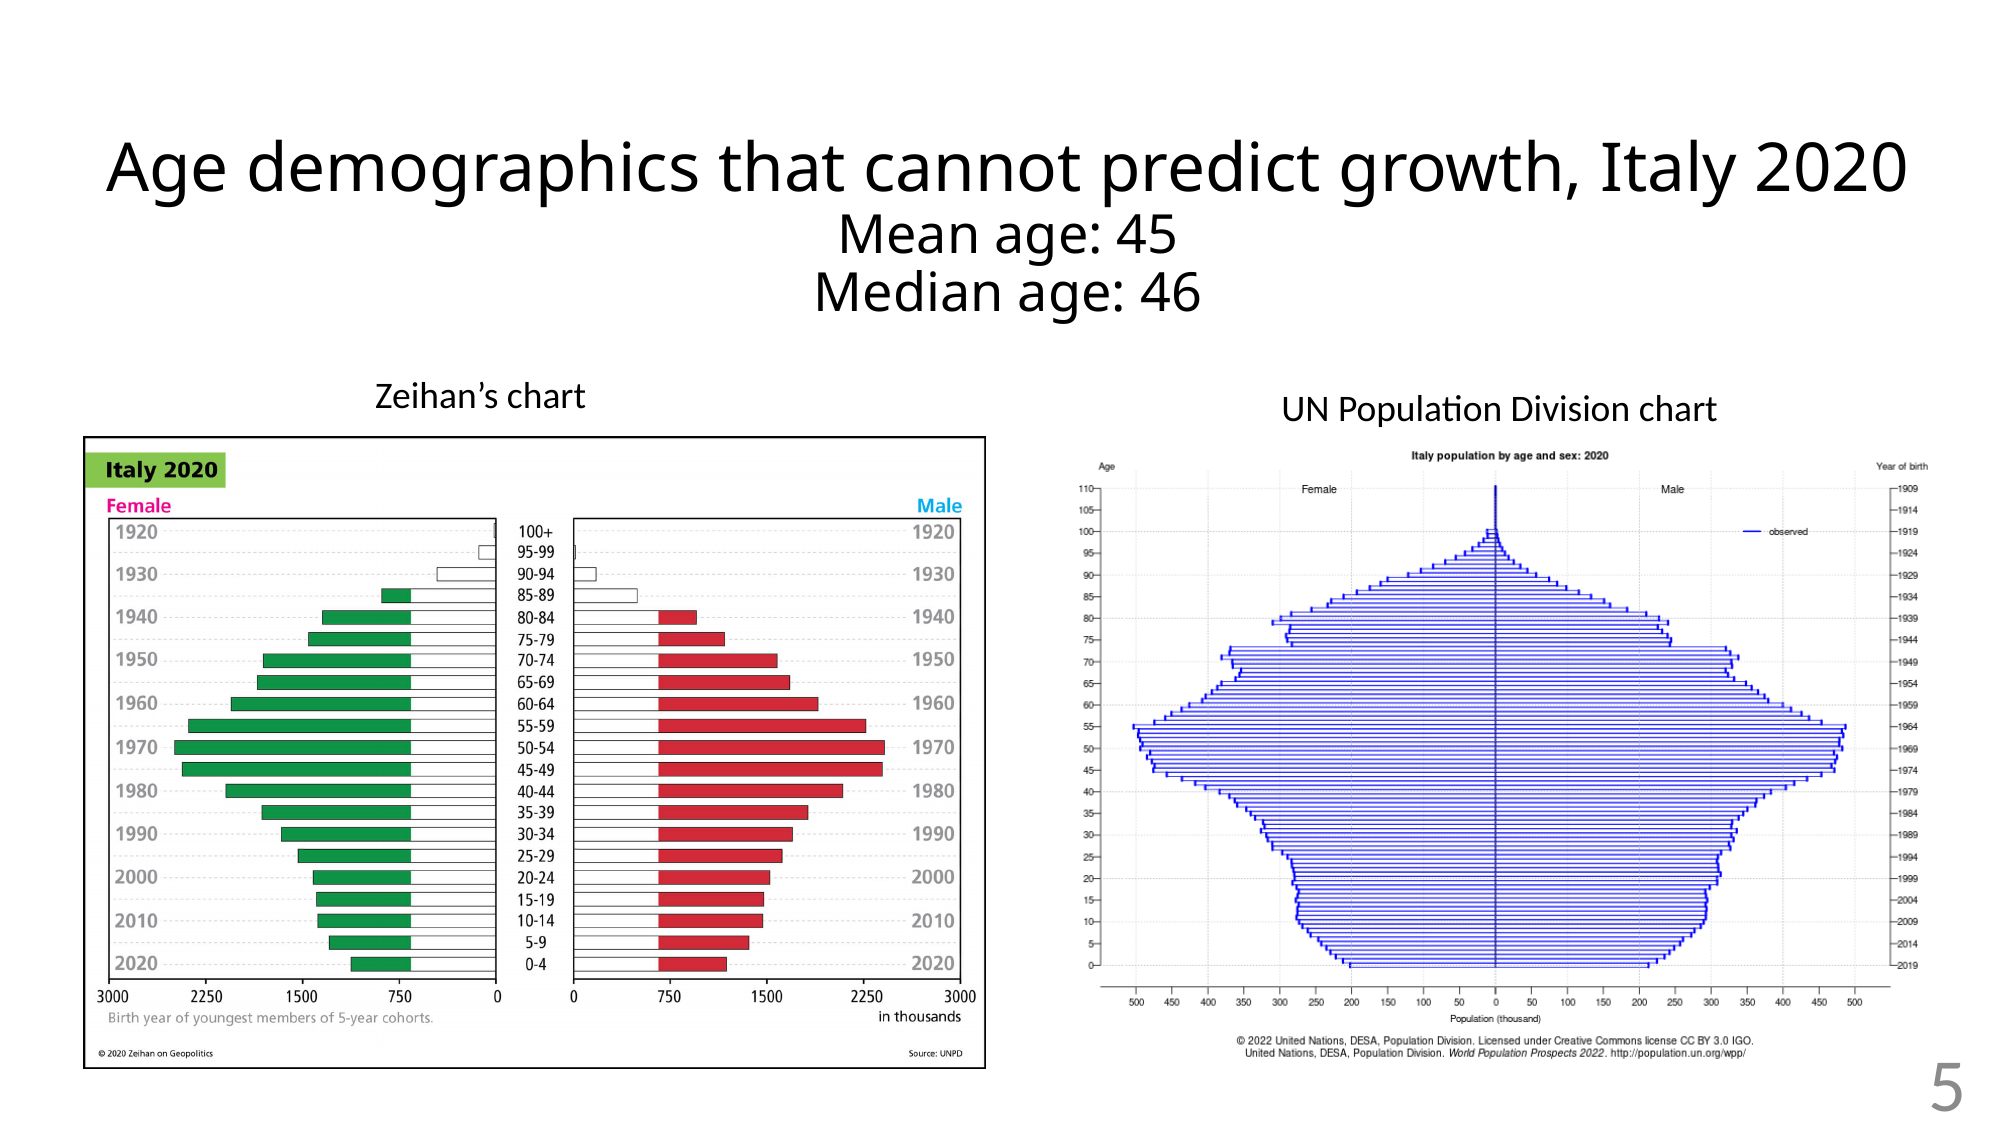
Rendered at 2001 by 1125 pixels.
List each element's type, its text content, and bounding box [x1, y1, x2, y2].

text_box UN Population Division chart [1266, 376, 1734, 436]
title Age demographics that cannot predict growth, Italy 2020 Mean age: 45 Median age: 46 [83, 93, 1933, 364]
slide_number 5 [1531, 1051, 1982, 1112]
text_box Zeihan’s chart [360, 363, 602, 424]
picture [1041, 436, 1950, 1069]
picture [83, 436, 986, 1069]
